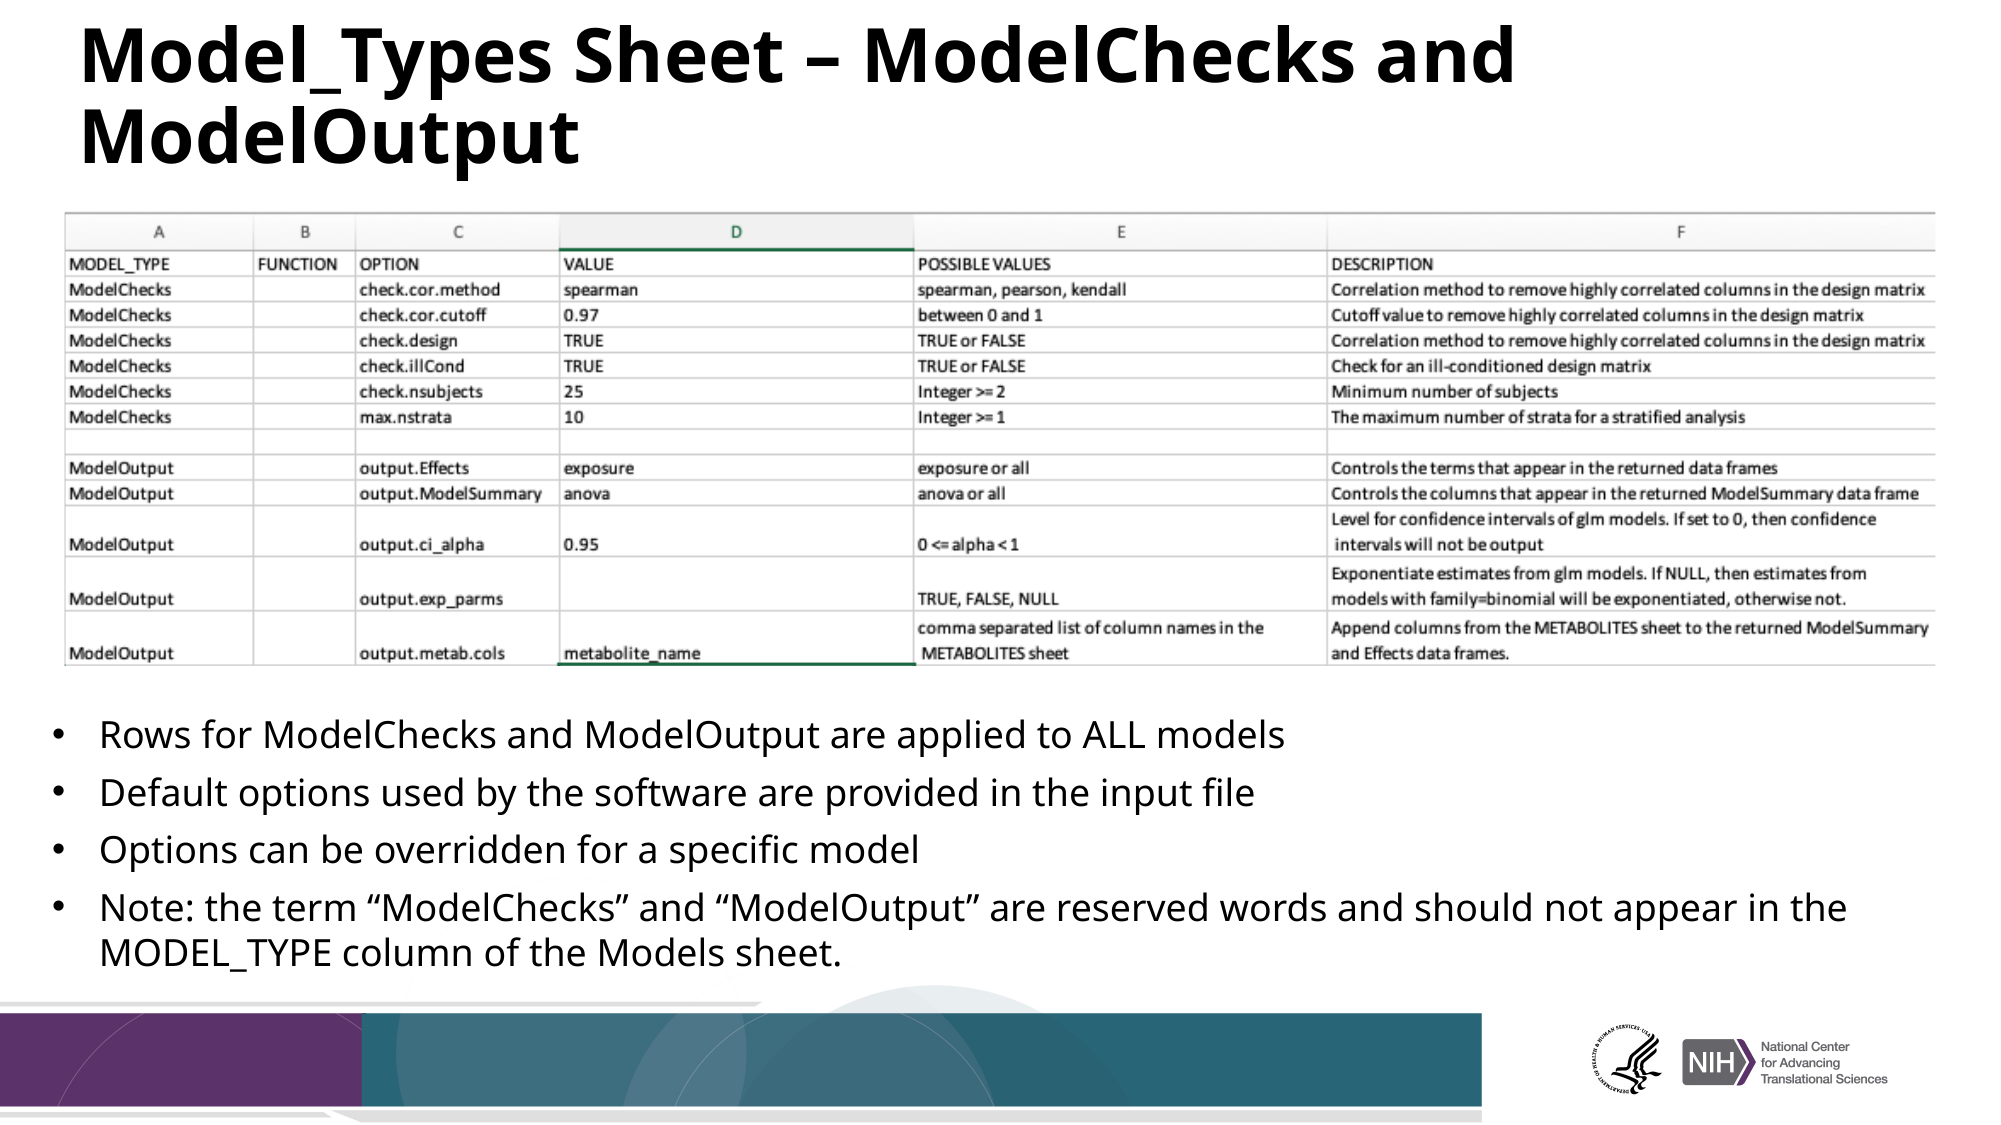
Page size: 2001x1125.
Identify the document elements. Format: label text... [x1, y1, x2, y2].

text_box Rows for ModelChecks and ModelOutput are applied to ALL models Default options used by the software are provided in the input file Options can be overridden for a specific model Note: the term “ModelChecks” and “ModelOutput” are reserved words and should not appear in the MODEL_TYPE column of the Models sheet. [37, 703, 2000, 981]
title Model_Types Sheet – ModelChecks and ModelOutput [63, 1, 1979, 188]
picture [0, 0, 2000, 1125]
